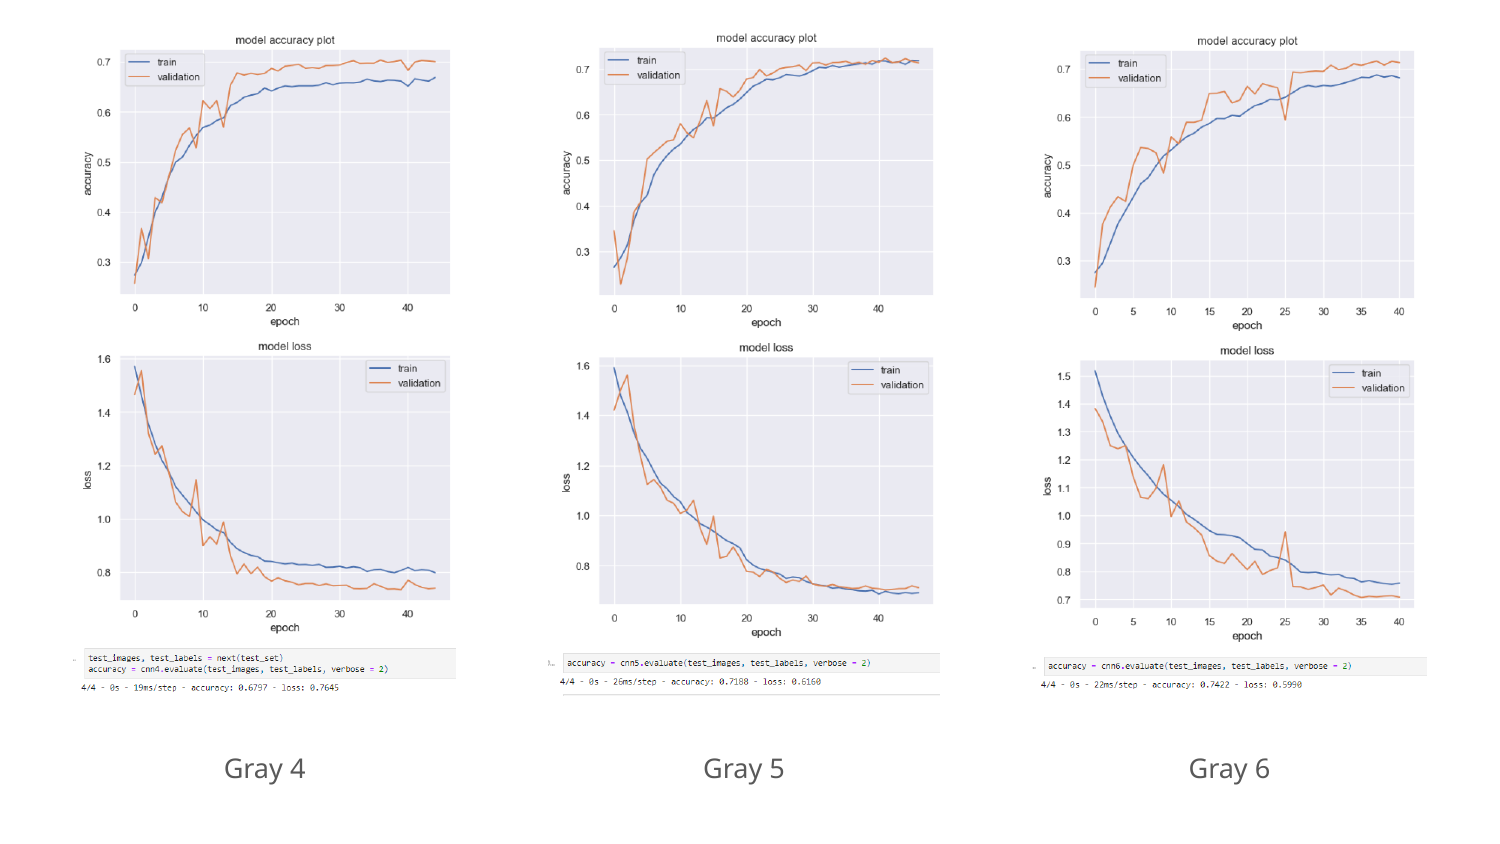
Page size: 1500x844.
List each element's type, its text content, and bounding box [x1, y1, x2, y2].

text_box Gray 5 [644, 737, 844, 798]
text_box Gray 6 [1130, 737, 1329, 798]
picture [1032, 28, 1427, 696]
picture [73, 28, 456, 696]
picture [548, 28, 940, 696]
text_box Gray 4 [165, 737, 364, 798]
